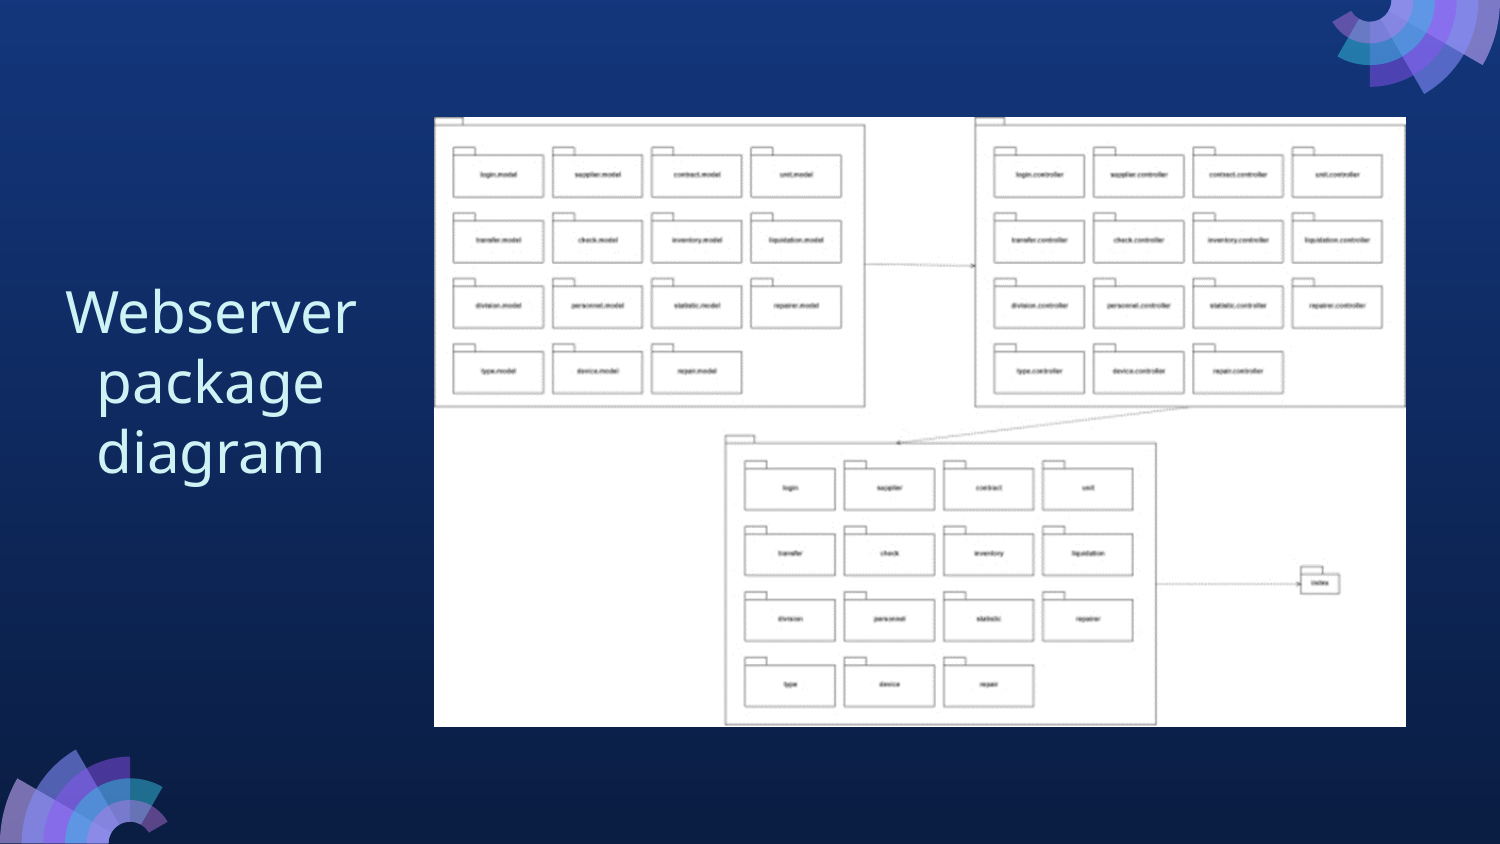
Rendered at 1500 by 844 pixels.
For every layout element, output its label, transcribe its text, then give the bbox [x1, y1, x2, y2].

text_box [1331, 0, 1500, 95]
title Webserver package diagram [44, 286, 378, 501]
picture [433, 116, 1407, 727]
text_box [0, 749, 168, 844]
